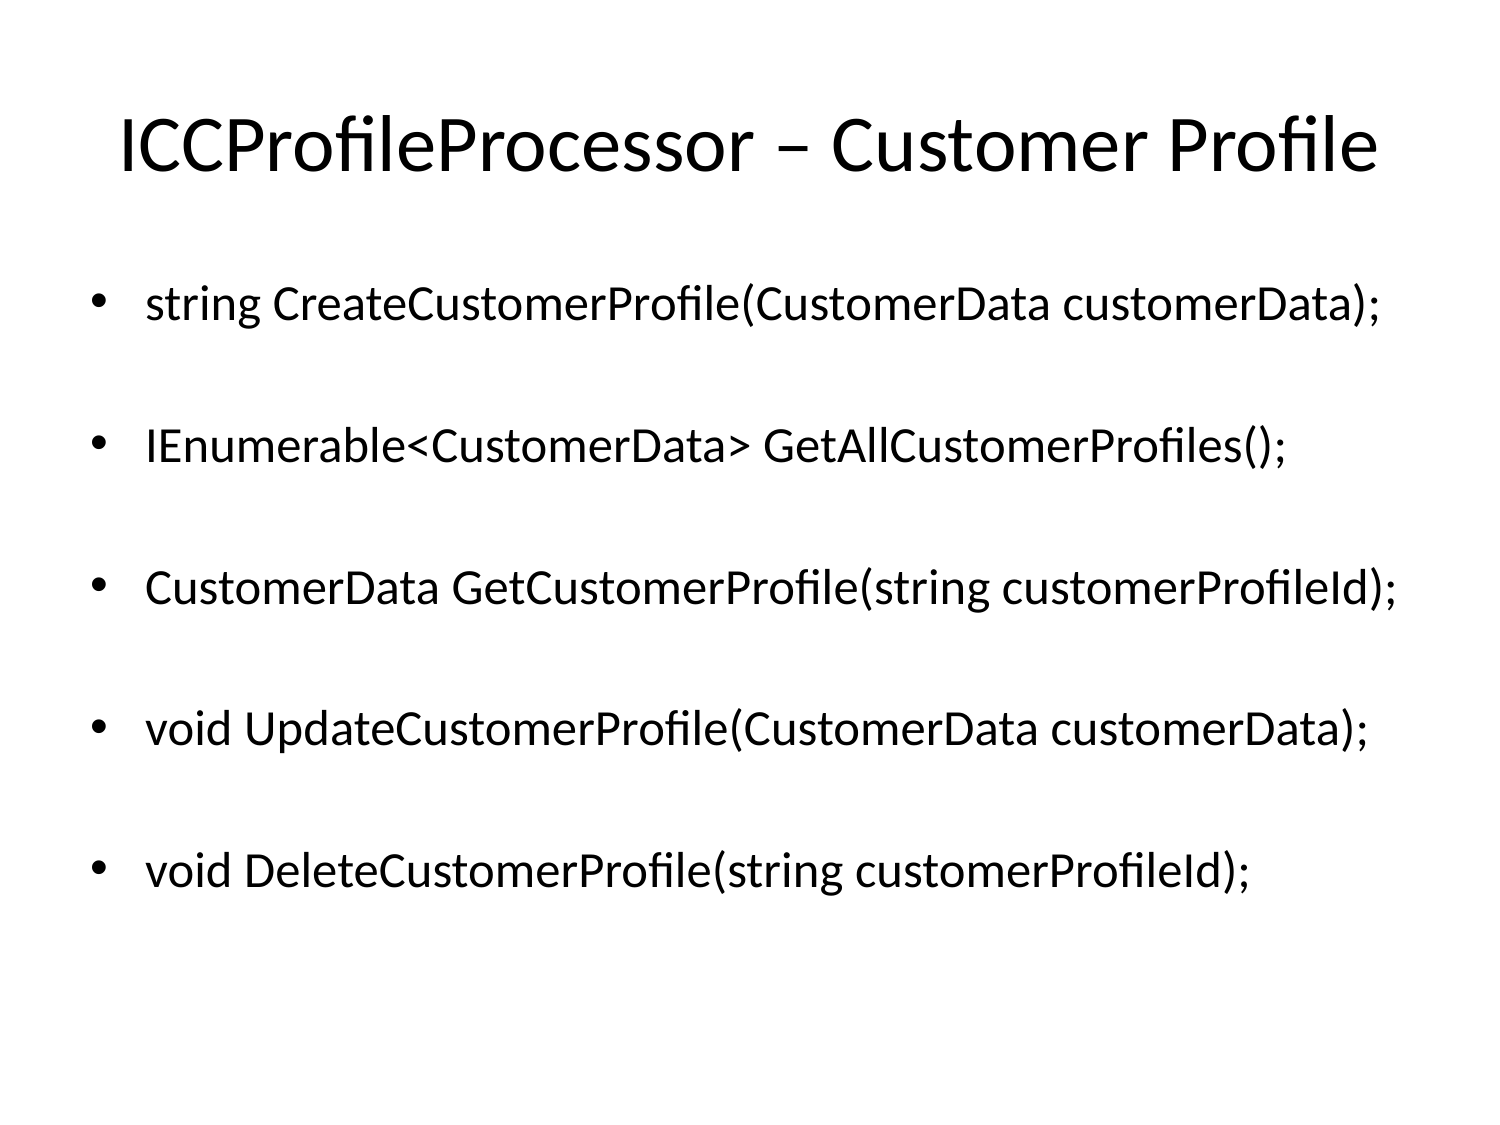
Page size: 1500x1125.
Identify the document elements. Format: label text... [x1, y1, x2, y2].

title ICCProfileProcessor – Customer Profile [75, 45, 1425, 233]
list string CreateCustomerProfile(CustomerData customerData); IEnumerable<CustomerData> GetAllCustomerProfiles(); CustomerData GetCustomerProfile(string customerProfileId); void UpdateCustomerProfile(CustomerData customerData); void DeleteCustomerProfile(string customerProfileId); [75, 262, 1425, 1005]
